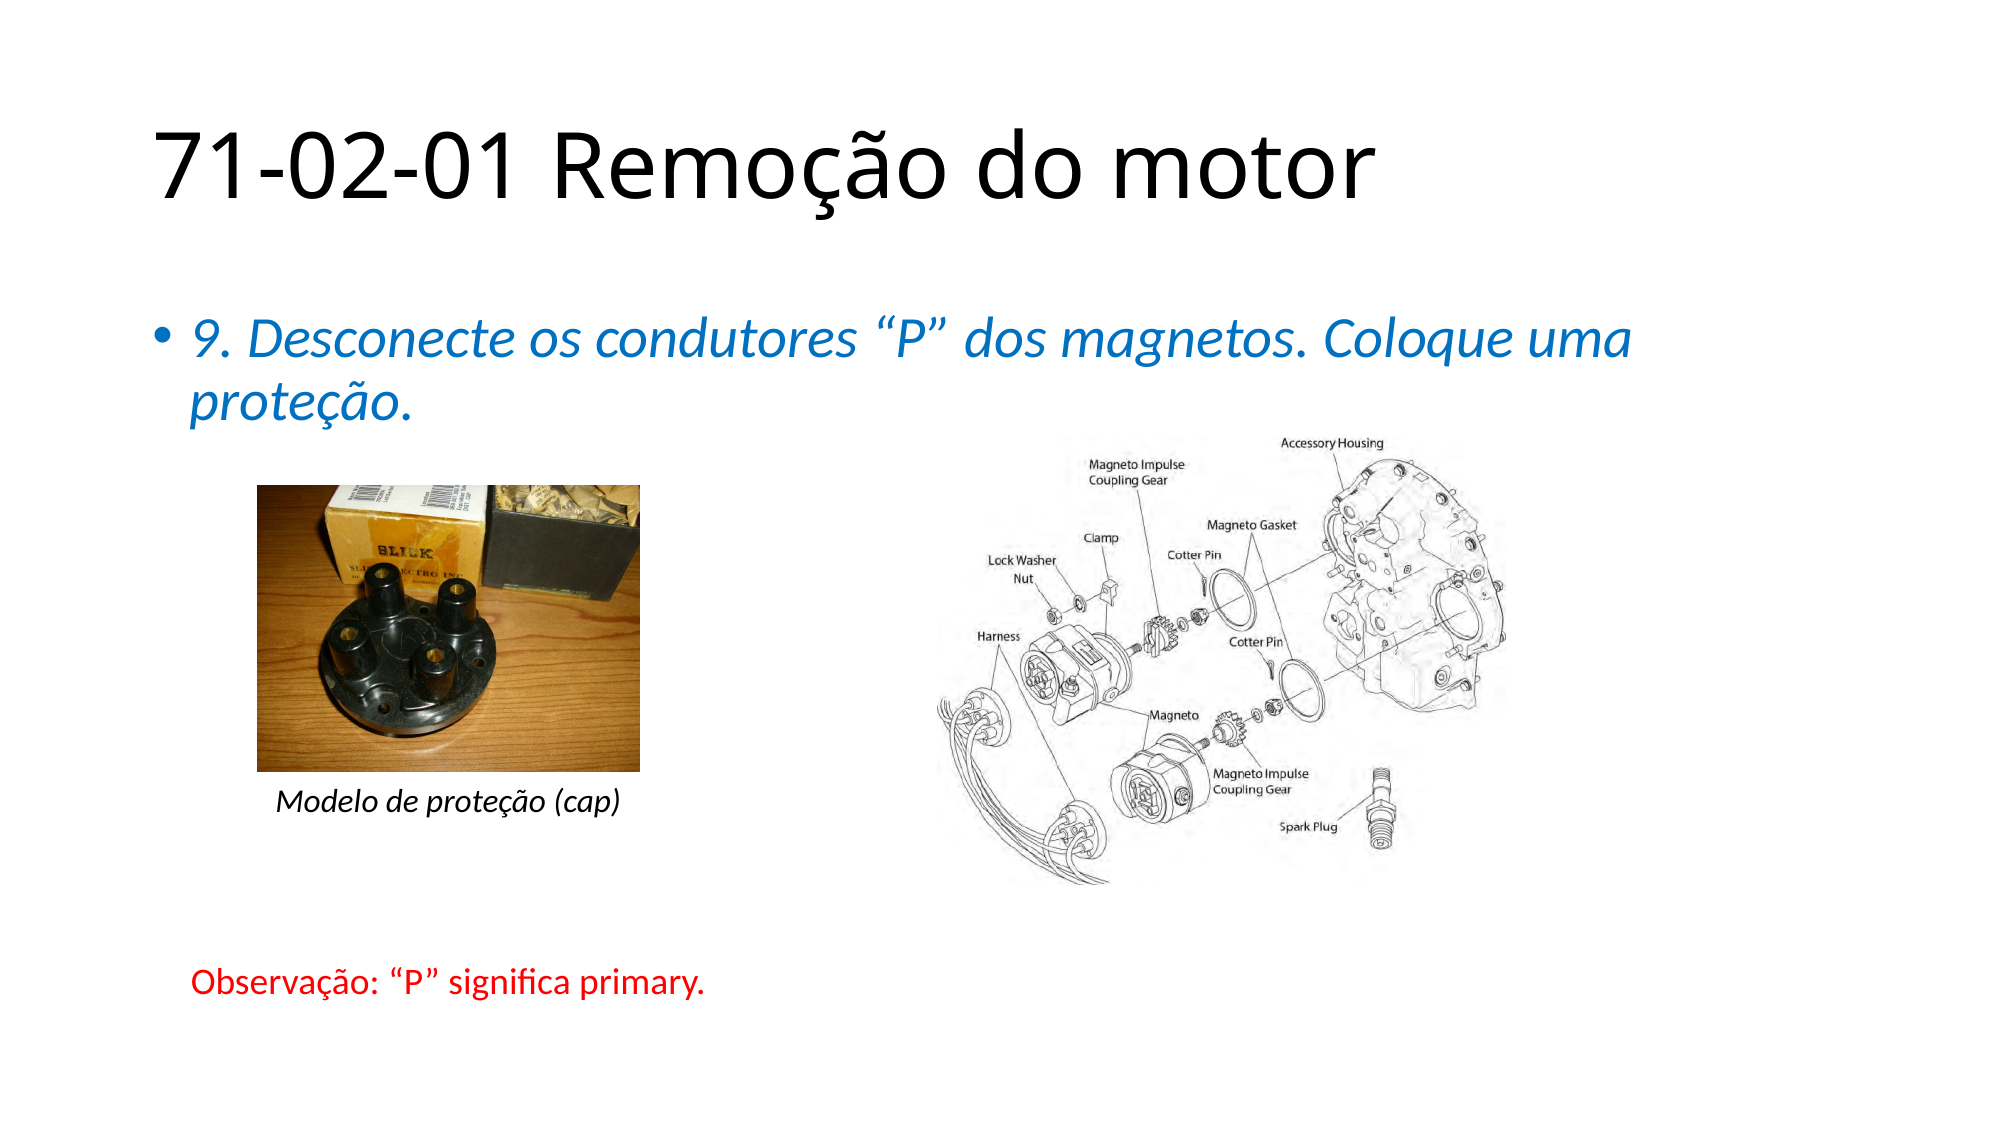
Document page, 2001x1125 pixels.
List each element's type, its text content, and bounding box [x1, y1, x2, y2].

text_box Modelo de proteção (cap) [260, 772, 637, 827]
picture [868, 437, 1525, 885]
text_box Observação: “P” significa primary. [175, 949, 721, 1010]
list 9. Desconecte os condutores “P” dos magnetos. Coloque uma proteção. [137, 299, 1863, 1014]
picture [257, 485, 640, 772]
title 71-02-01 Remoção do motor [137, 59, 1863, 278]
